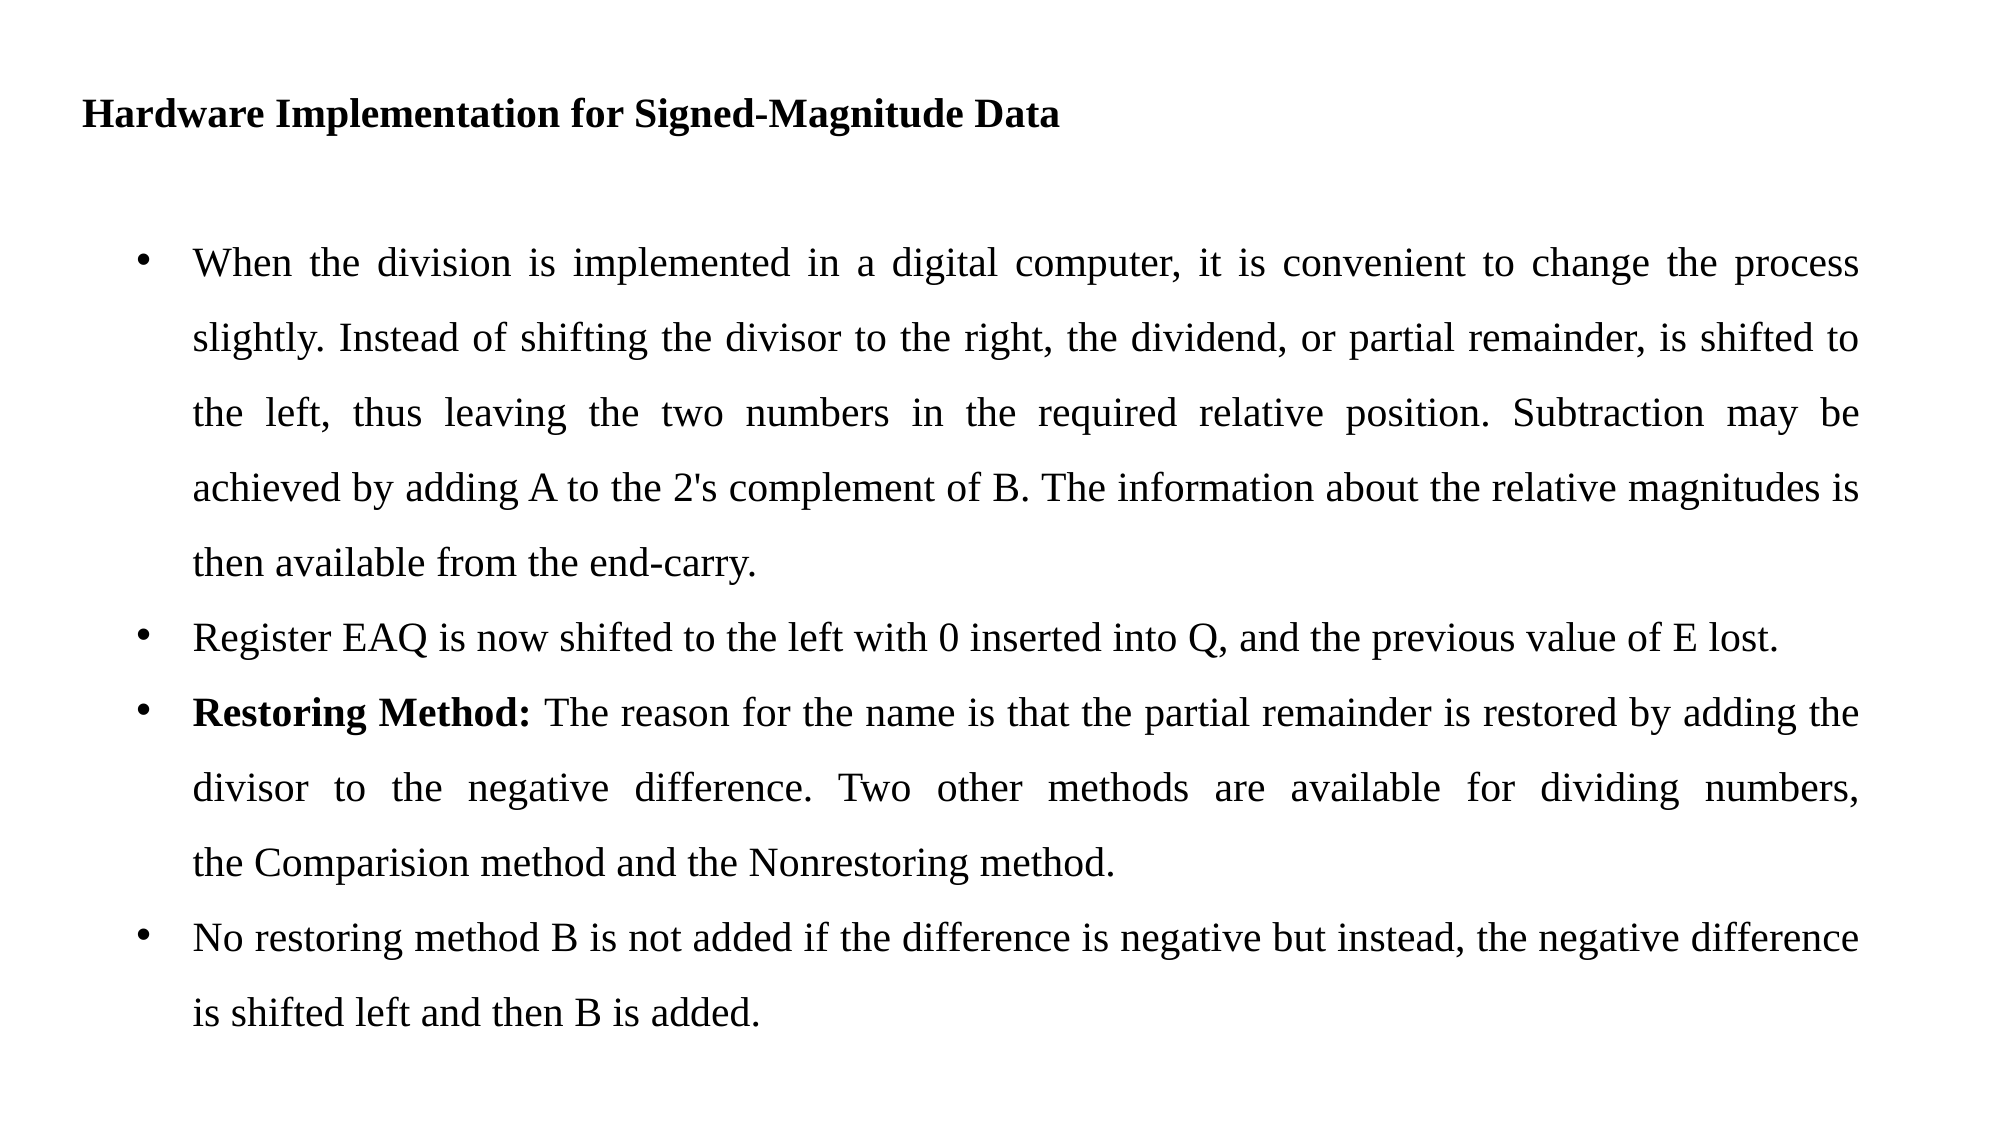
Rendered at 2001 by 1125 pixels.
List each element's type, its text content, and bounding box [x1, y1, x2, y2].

text_box Hardware Implementation for Signed-Magnitude Data [67, 78, 1500, 143]
text_box When the division is implemented in a digital computer, it is convenient to change the process slightly. Instead of shifting the divisor to the right, the dividend, or partial remainder, is shifted to the left, thus leaving the two numbers in the required relative position. Subtraction may be achieved by adding A to the 2's complement of B. The information about the relative magnitudes is then available from the end-carry. Register EAQ is now shifted to the left with 0 inserted into Q, and the previous value of E lost. Restoring Method: The reason for the name is that the partial remainder is restored by adding the divisor to the negative difference. Two other methods are available for dividing numbers, the Comparision method and the Nonrestoring method. No restoring method B is not added if the difference is negative but instead, the negative difference is shifted left and then B is added. [121, 202, 1877, 1042]
